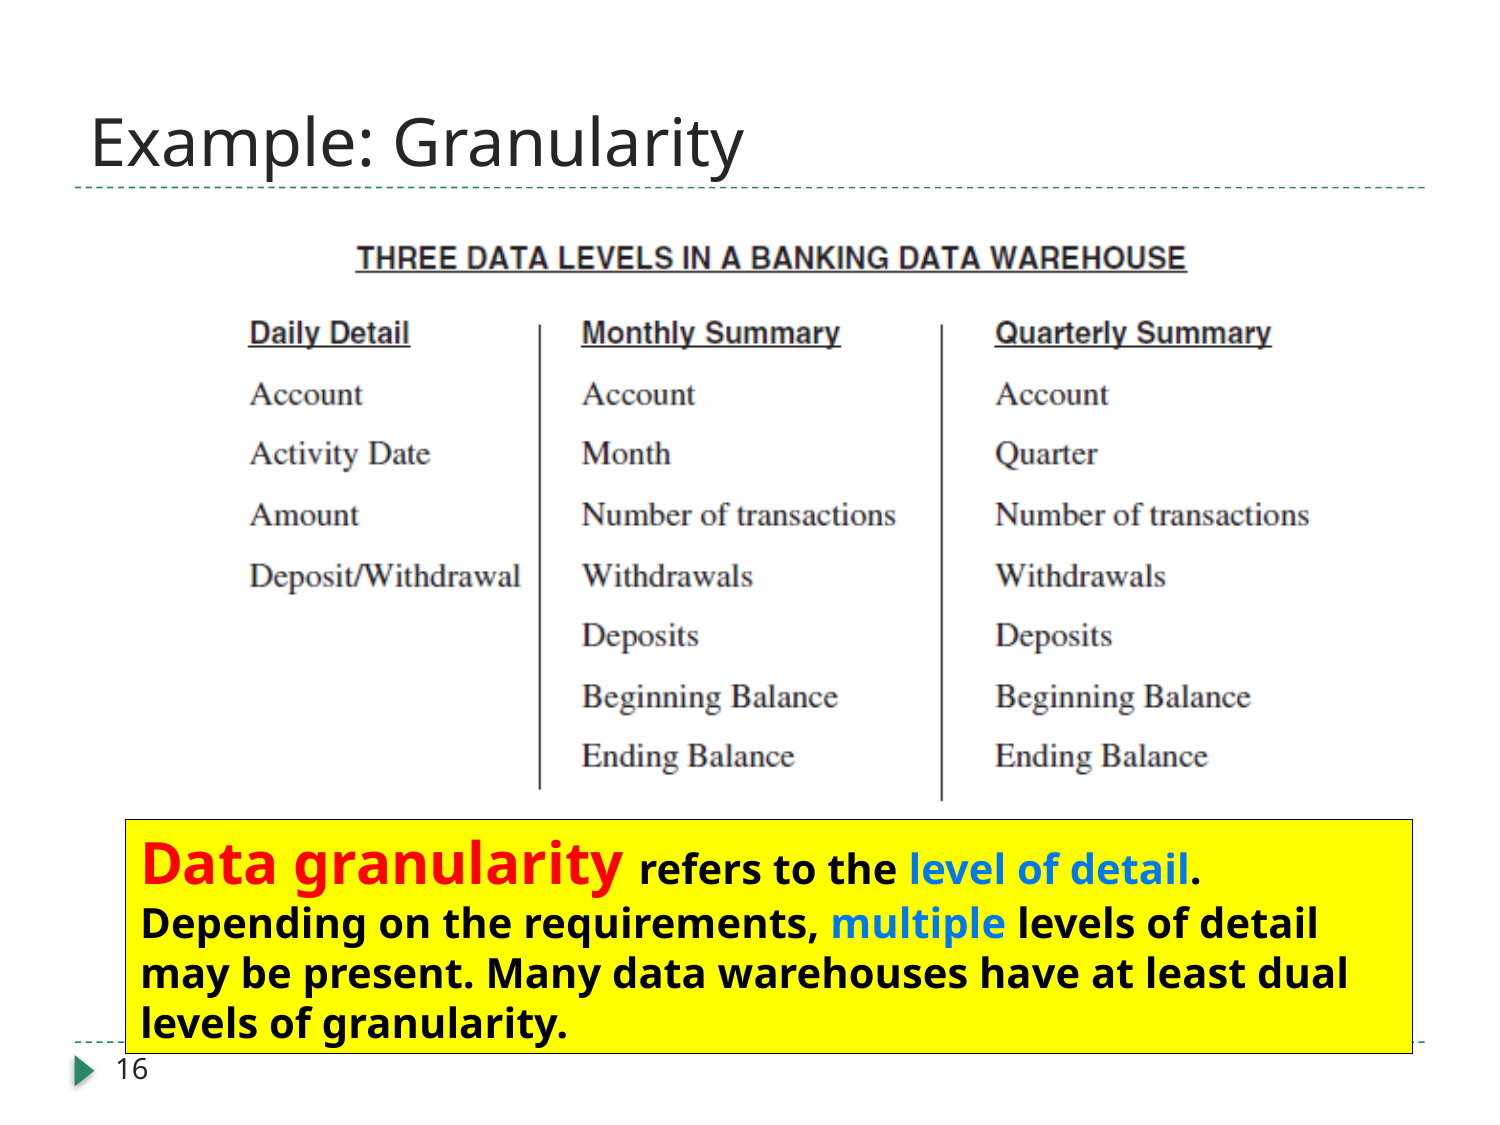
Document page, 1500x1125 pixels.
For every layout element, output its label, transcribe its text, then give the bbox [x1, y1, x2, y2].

title Example: Granularity [75, 24, 1425, 188]
text_box Data granularity refers to the level of detail. Depending on the requirements, multiple levels of detail may be present. Many data warehouses have at least dual levels of granularity. [125, 819, 1413, 1054]
slide_number 16 [100, 1042, 426, 1103]
picture [212, 212, 1326, 1018]
